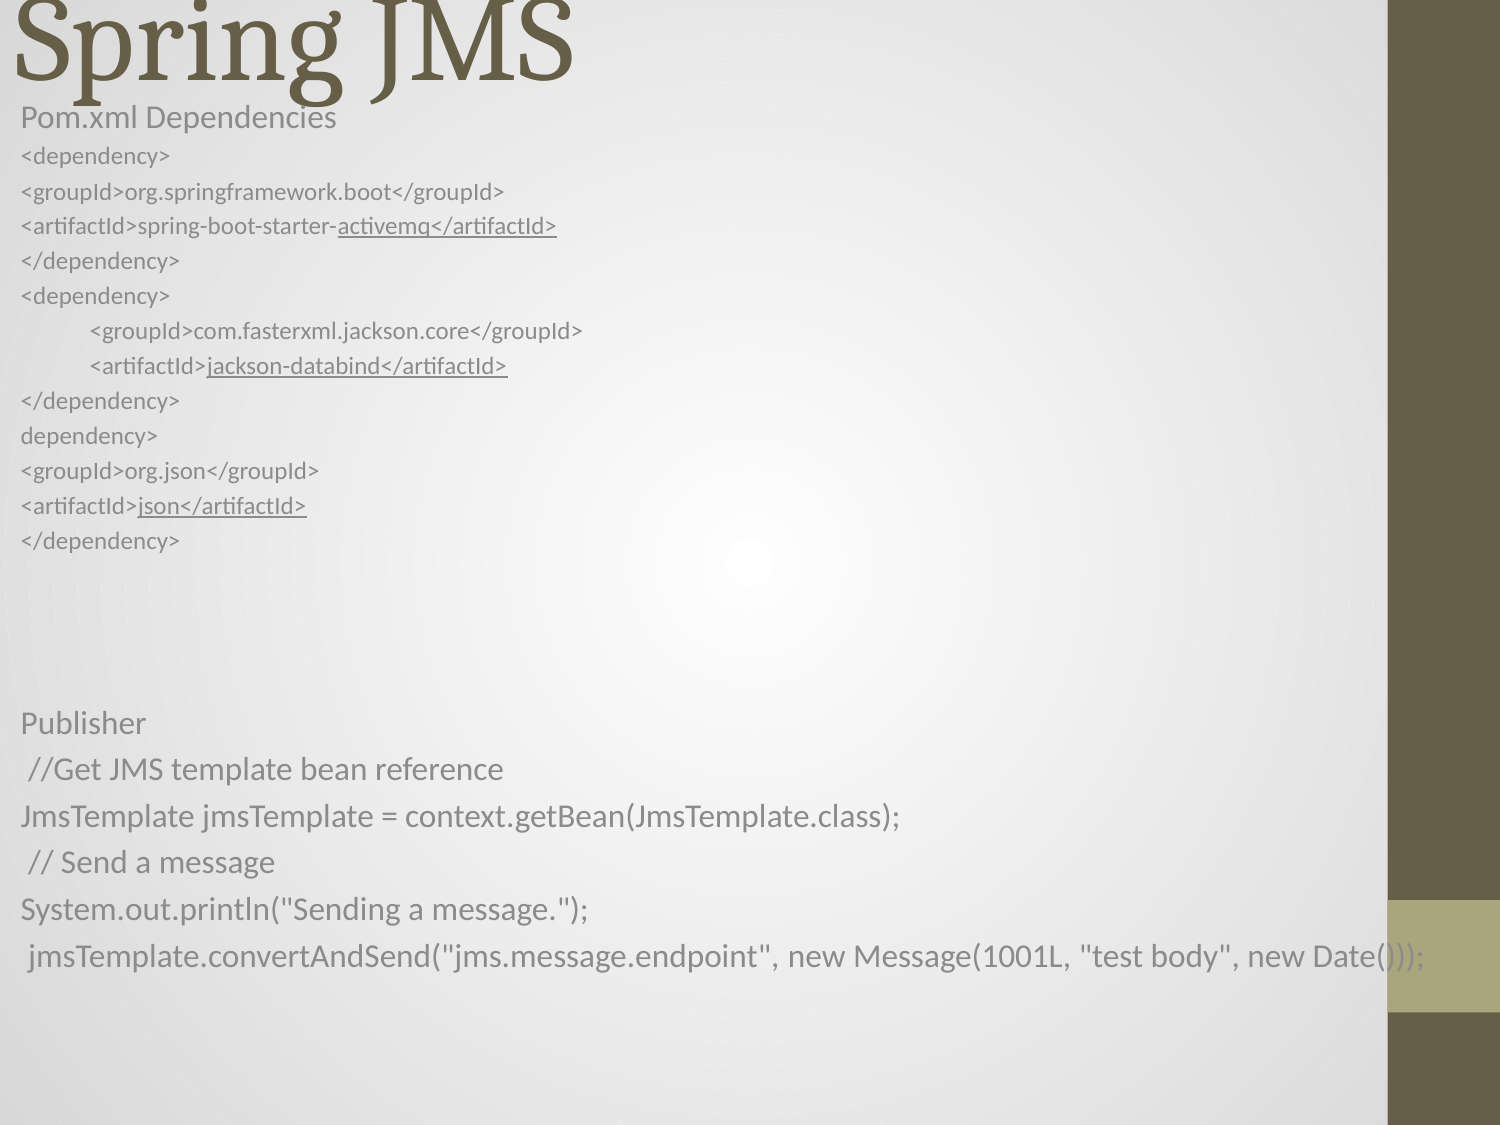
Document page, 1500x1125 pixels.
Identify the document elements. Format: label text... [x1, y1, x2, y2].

title Spring JMS [0, 0, 1500, 113]
subtitle Pom.xml Dependencies <dependency> <groupId>org.springframework.boot</groupId> <artifactId>spring-boot-starter-activemq</artifactId> </dependency> <dependency> <groupId>com.fasterxml.jackson.core</groupId> <artifactId>jackson-databind</artifactId> </dependency> dependency> <groupId>org.json</groupId> <artifactId>json</artifactId> </dependency> Publisher //Get JMS template bean reference JmsTemplate jmsTemplate = context.getBean(JmsTemplate.class); // Send a message System.out.println("Sending a message."); jmsTemplate.convertAndSend("jms.message.endpoint", new Message(1001L, "test body", new Date())); [5, 87, 1500, 1075]
